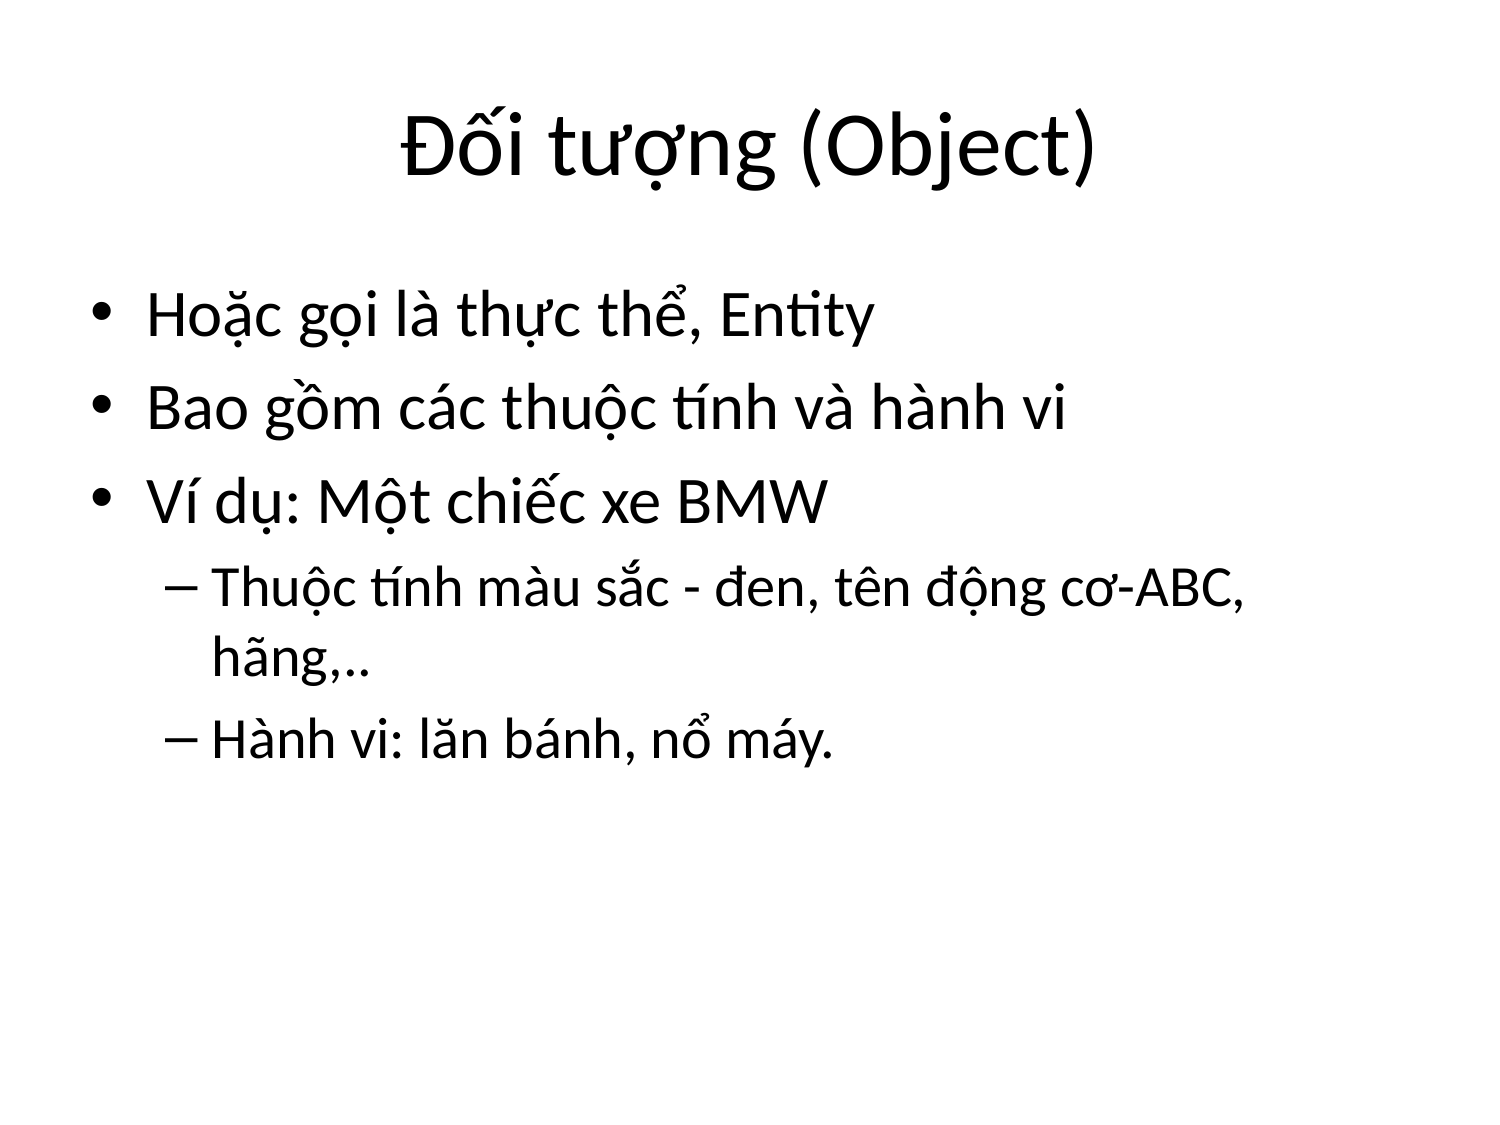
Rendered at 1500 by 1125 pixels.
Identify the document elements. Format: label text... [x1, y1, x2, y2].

list Hoặc gọi là thực thể, Entity Bao gồm các thuộc tính và hành vi Ví dụ: Một chiếc xe BMW Thuộc tính màu sắc - đen, tên động cơ-ABC, hãng,.. Hành vi: lăn bánh, nổ máy. [75, 262, 1425, 1005]
title Đối tượng (Object) [75, 45, 1425, 233]
